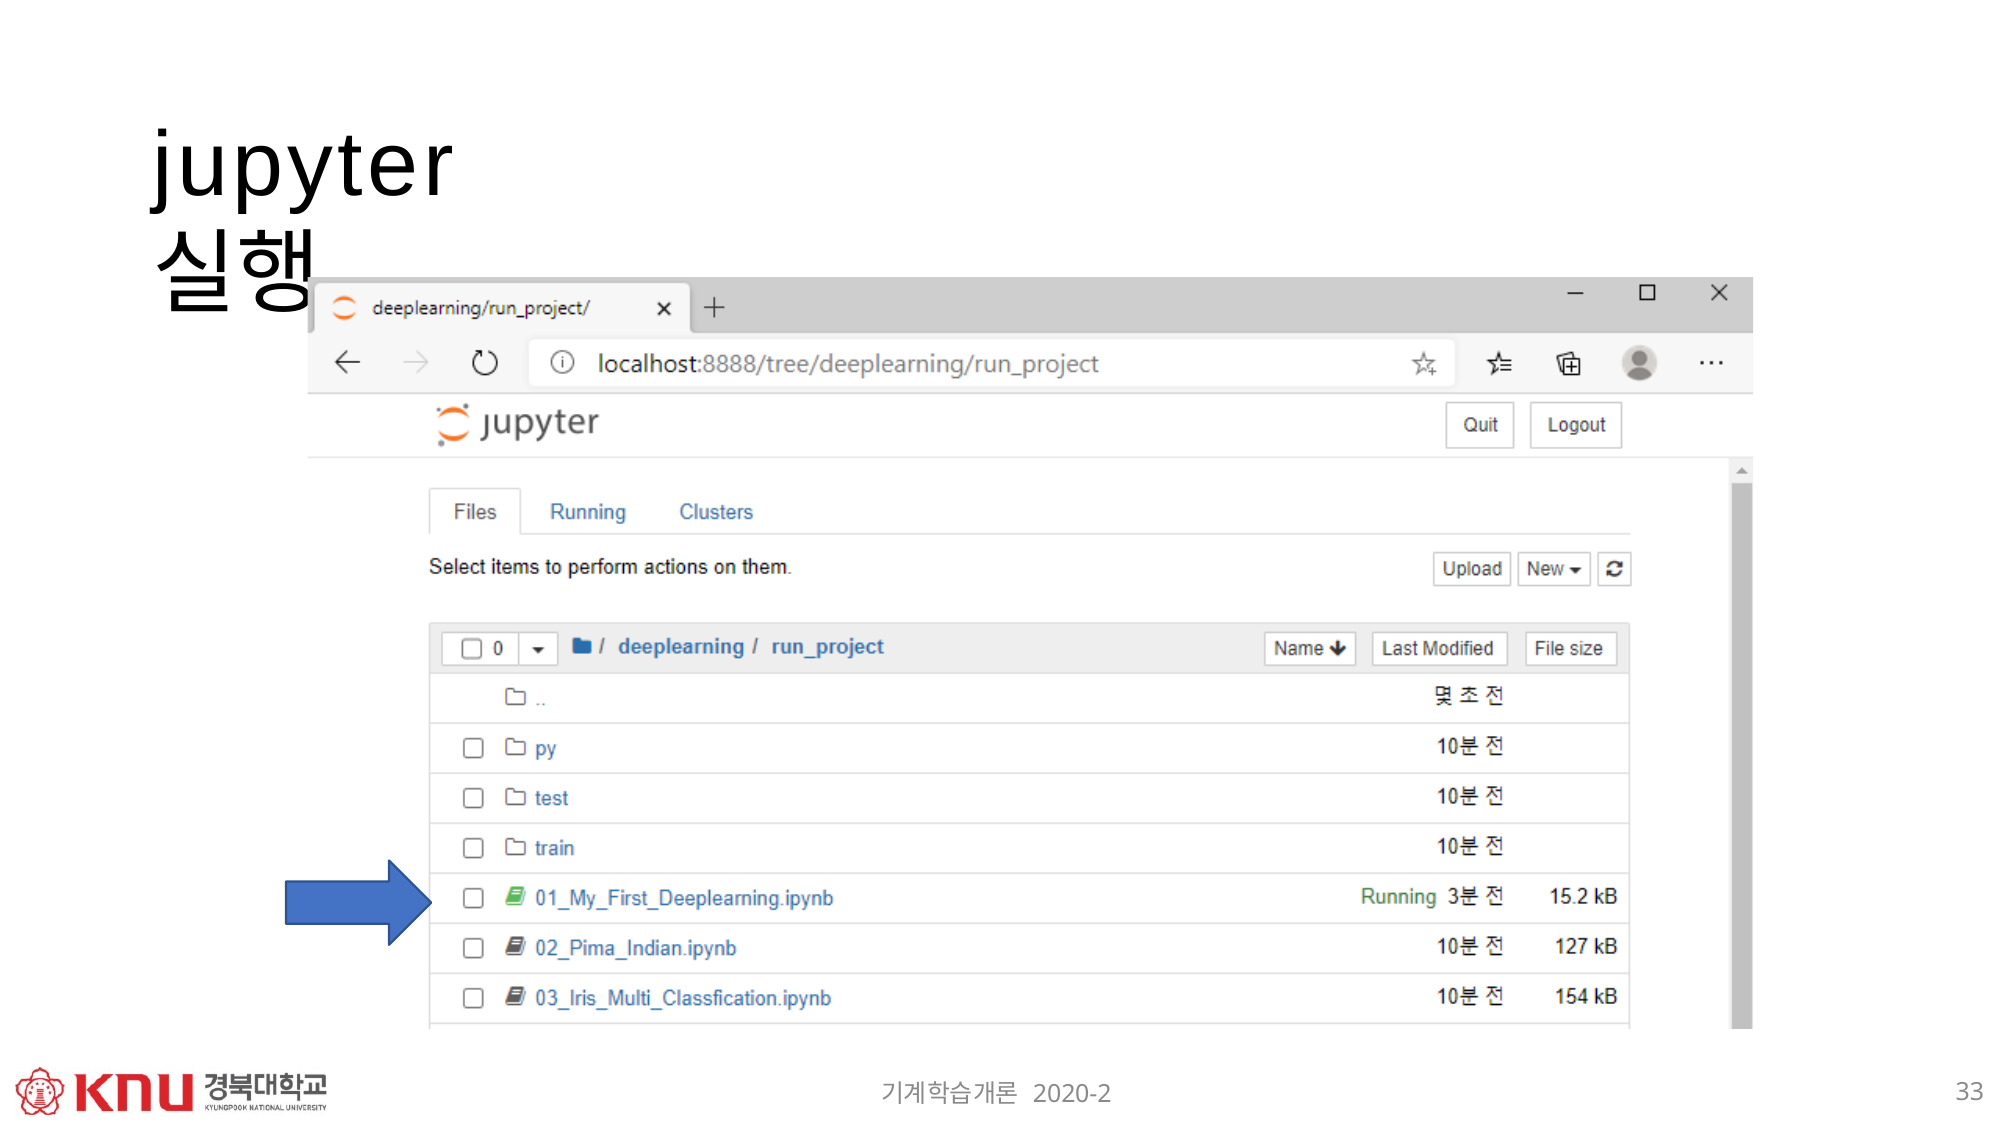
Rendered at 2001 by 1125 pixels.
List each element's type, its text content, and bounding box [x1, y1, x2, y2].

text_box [284, 276, 1754, 1030]
footer 기계학습개론 2020-2 [878, 1073, 1121, 1125]
title jupyter 실행 [150, 101, 669, 324]
slide_number 33 [1949, 1071, 1990, 1125]
picture [15, 1067, 327, 1115]
